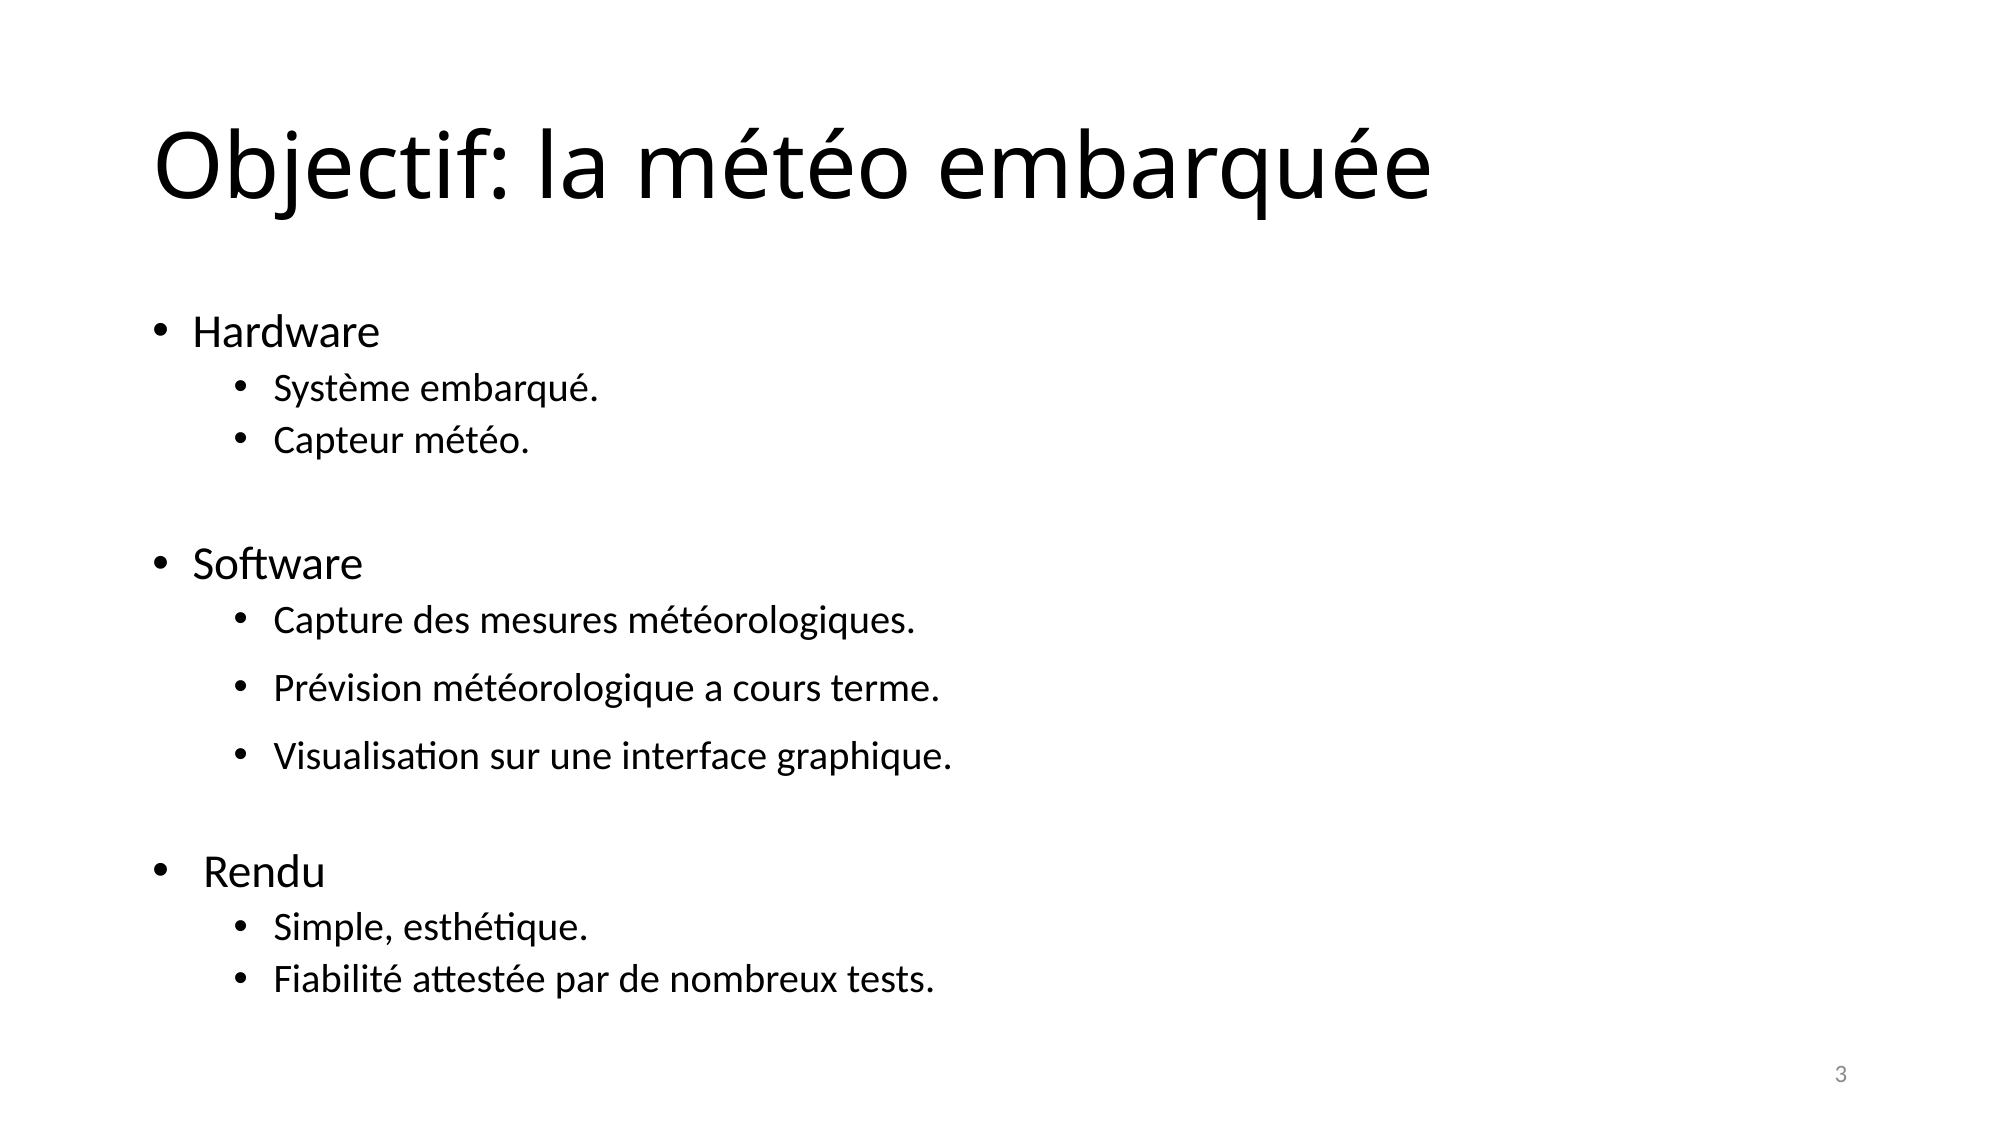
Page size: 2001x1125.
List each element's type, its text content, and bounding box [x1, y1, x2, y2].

text_box 3 [1412, 1042, 1862, 1103]
text_box Objectif: la météo embarquée [137, 59, 1862, 277]
text_box Hardware Système embarqué. Capteur météo. Software Capture des mesures météorologiques. Prévision météorologique a cours terme. Visualisation sur une interface graphique. Rendu Simple, esthétique. Fiabilité attestée par de nombreux tests. [137, 299, 1862, 1013]
